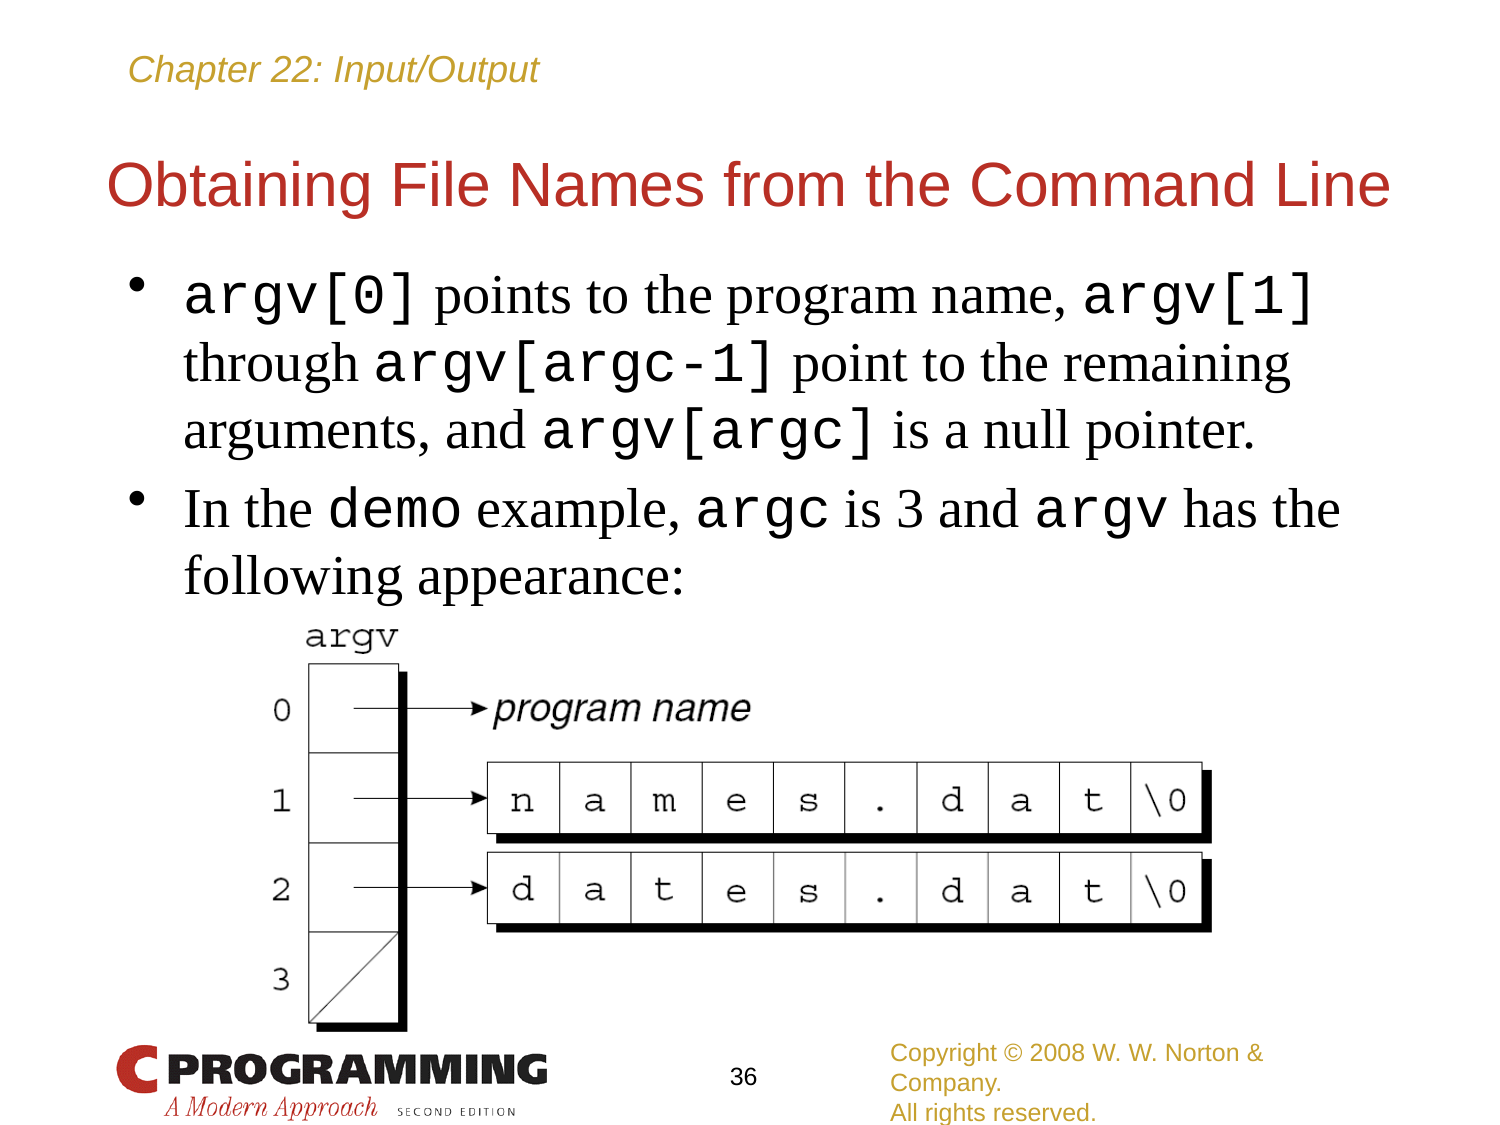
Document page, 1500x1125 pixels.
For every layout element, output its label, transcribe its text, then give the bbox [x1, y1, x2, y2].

picture [112, 1041, 550, 1123]
picture [268, 624, 1217, 1036]
title Obtaining File Names from the Command Line [87, 125, 1413, 238]
list argv[0] points to the program name, argv[1] through argv[argc-1] point to the remaining arguments, and argv[argc] is a null pointer. In the demo example, argc is 3 and argv has the following appearance: [112, 249, 1388, 1038]
footer Copyright © 2008 W. W. Norton & Company. All rights reserved. [874, 1043, 1388, 1119]
slide_number 36 [687, 1049, 801, 1101]
